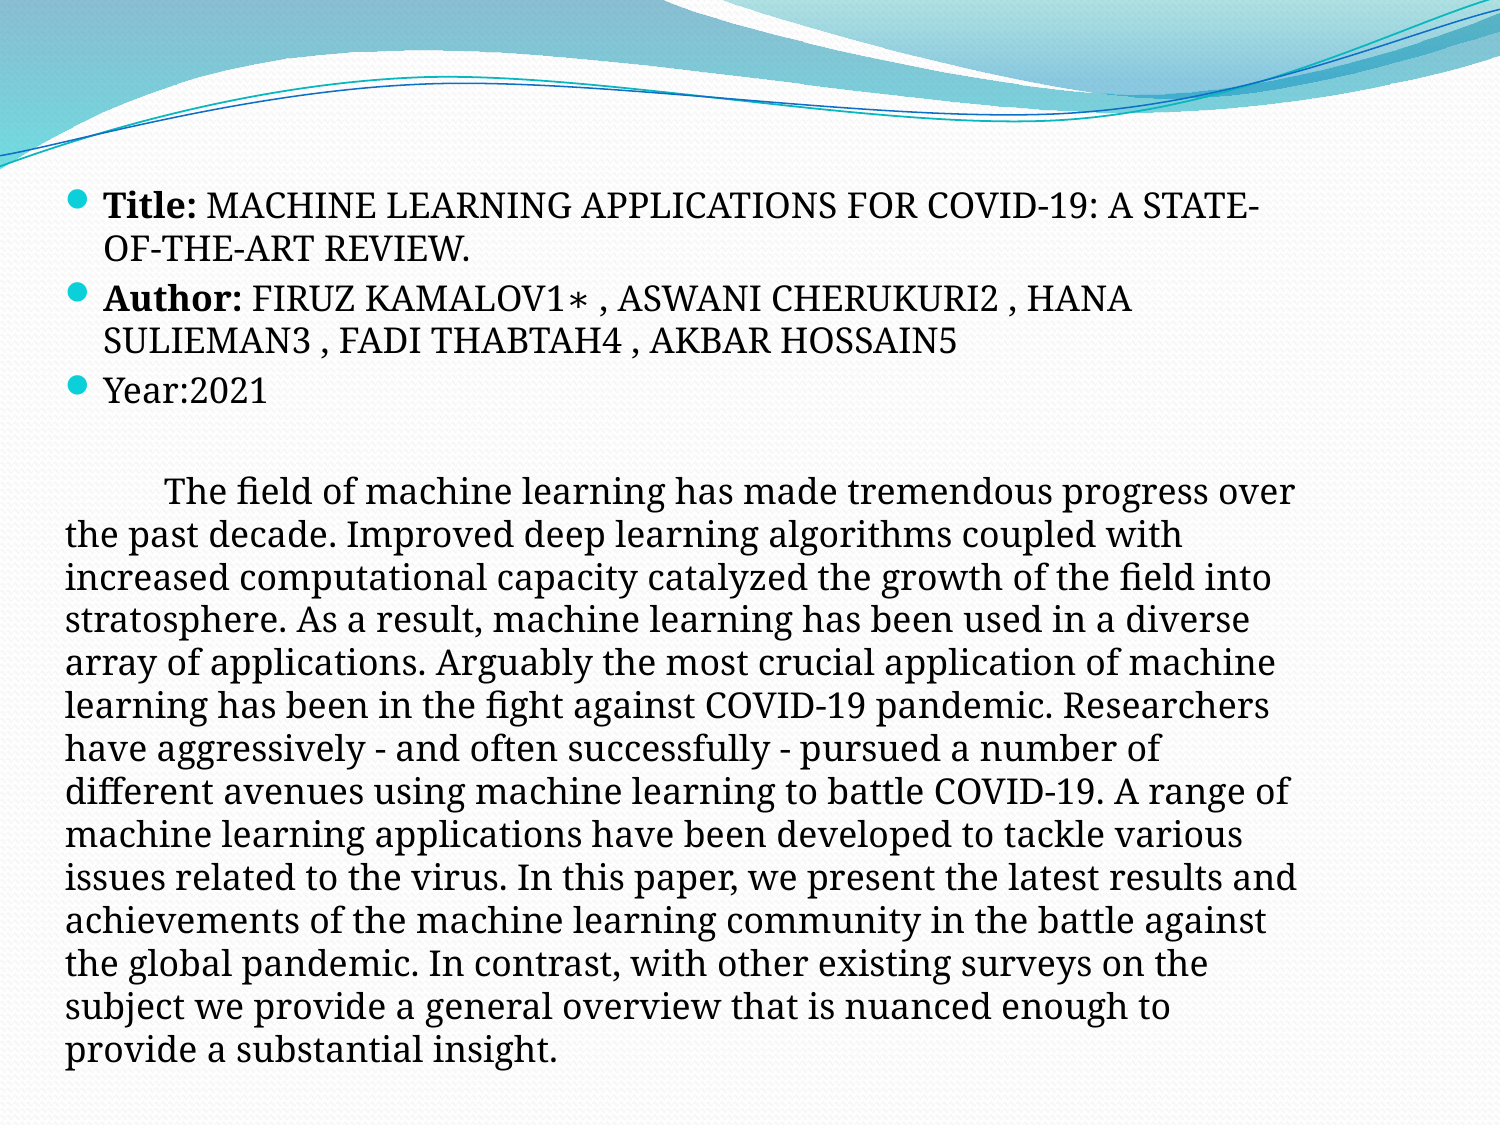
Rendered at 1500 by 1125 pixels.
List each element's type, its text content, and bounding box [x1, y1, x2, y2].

list Title: MACHINE LEARNING APPLICATIONS FOR COVID-19: A STATE-OF-THE-ART REVIEW. Author: FIRUZ KAMALOV1∗ , ASWANI CHERUKURI2 , HANA SULIEMAN3 , FADI THABTAH4 , AKBAR HOSSAIN5 Year:2021 The field of machine learning has made tremendous progress over the past decade. Improved deep learning algorithms coupled with increased computational capacity catalyzed the growth of the field into stratosphere. As a result, machine learning has been used in a diverse array of applications. Arguably the most crucial application of machine learning has been in the fight against COVID-19 pandemic. Researchers have aggressively - and often successfully - pursued a number of different avenues using machine learning to battle COVID-19. A range of machine learning applications have been developed to tackle various issues related to the virus. In this paper, we present the latest results and achievements of the machine learning community in the battle against the global pandemic. In contrast, with other existing surveys on the subject we provide a general overview that is nuanced enough to provide a substantial insight. [50, 174, 1325, 1088]
